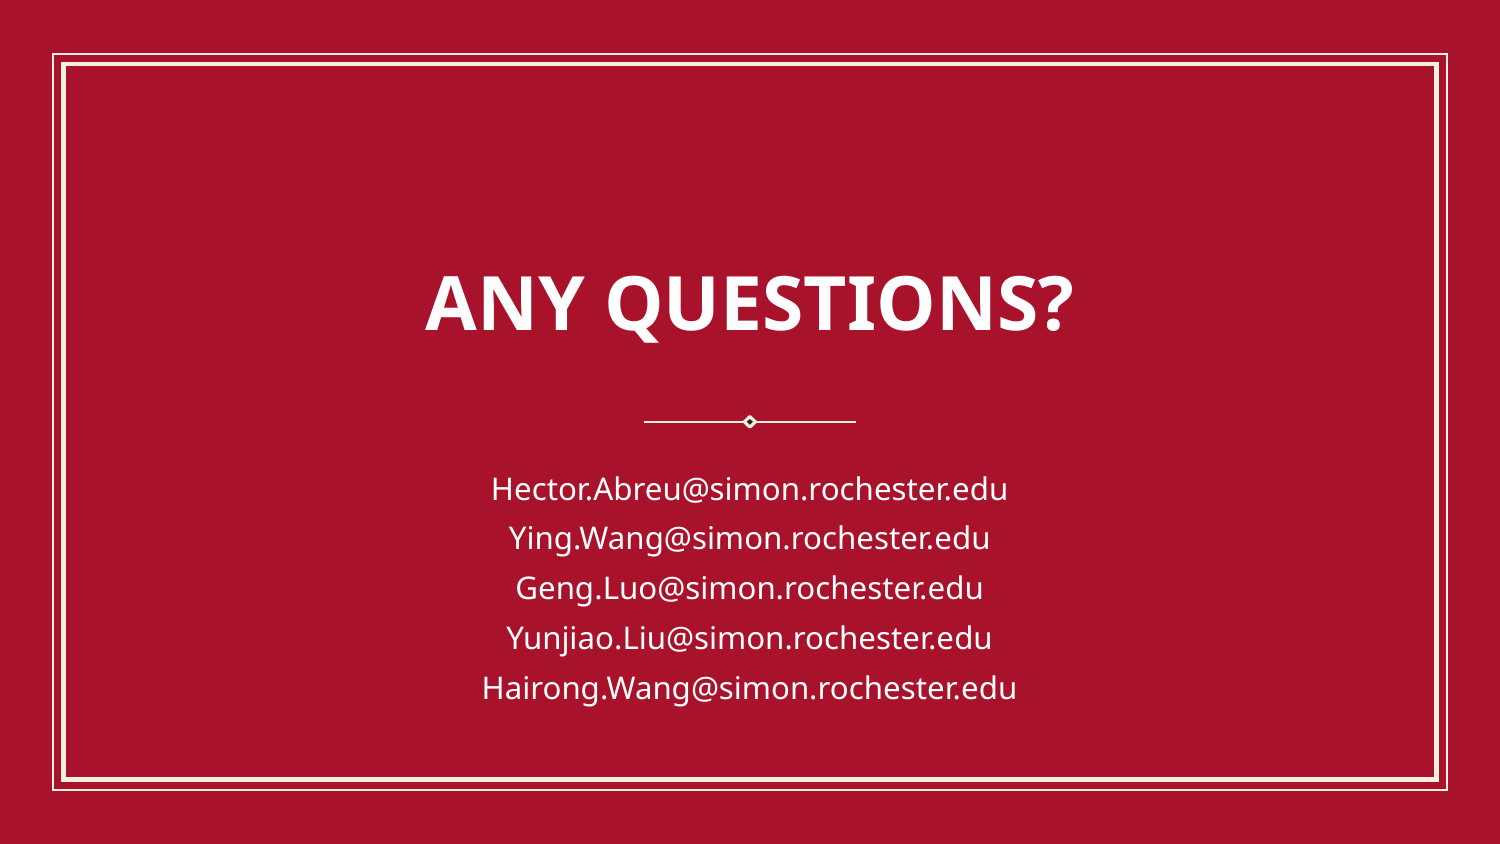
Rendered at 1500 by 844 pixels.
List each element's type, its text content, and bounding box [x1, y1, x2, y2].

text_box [643, 416, 856, 428]
subtitle ANY QUESTIONS? [209, 240, 1291, 370]
list Hector.Abreu@simon.rochester.edu Ying.Wang@simon.rochester.edu Geng.Luo@simon.rochester.edu Yunjiao.Liu@simon.rochester.edu Hairong.Wang@simon.rochester.edu [209, 453, 1291, 751]
